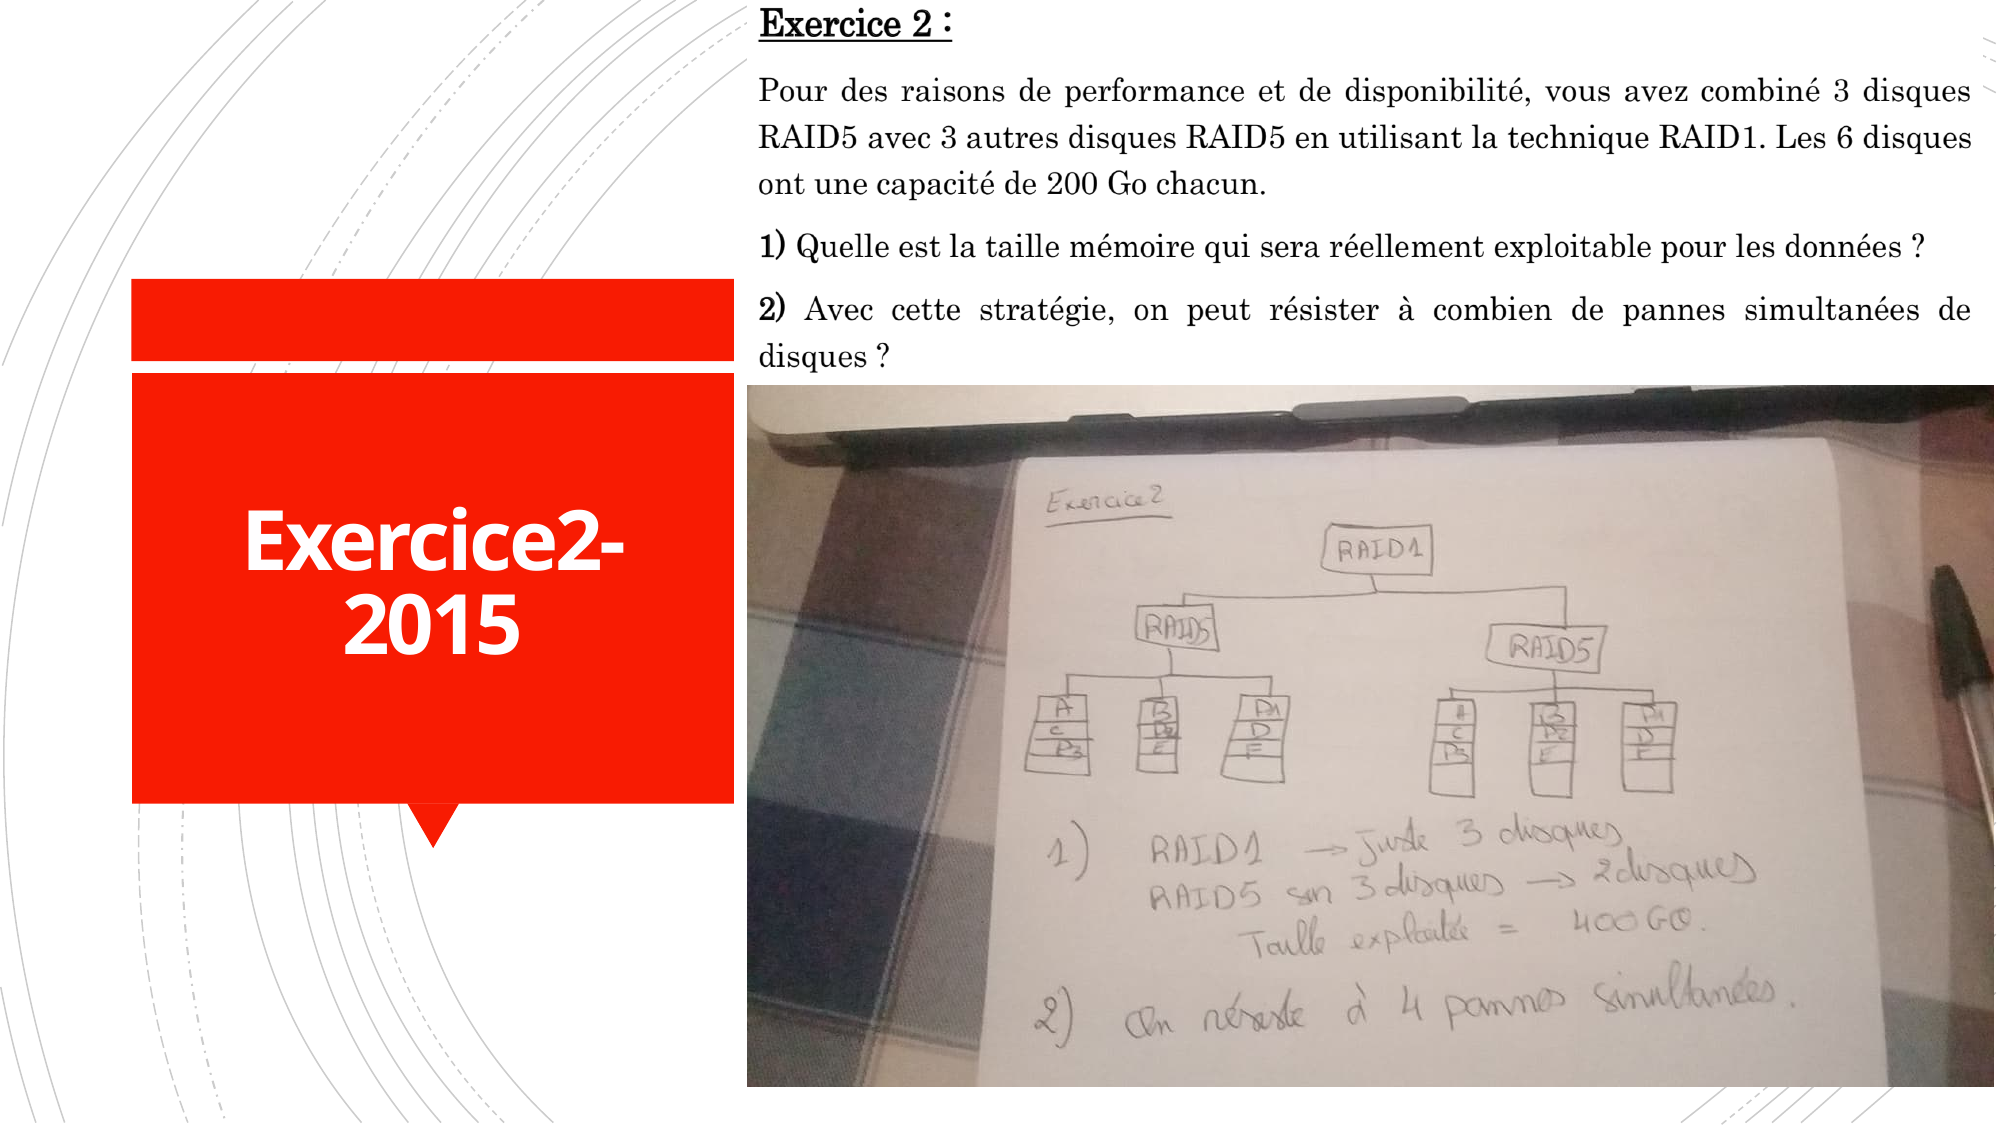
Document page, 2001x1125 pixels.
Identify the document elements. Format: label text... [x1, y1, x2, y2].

picture [747, 0, 1994, 1087]
title Exercice2-2015 [145, 385, 720, 789]
text_box [199, 1022, 230, 1083]
